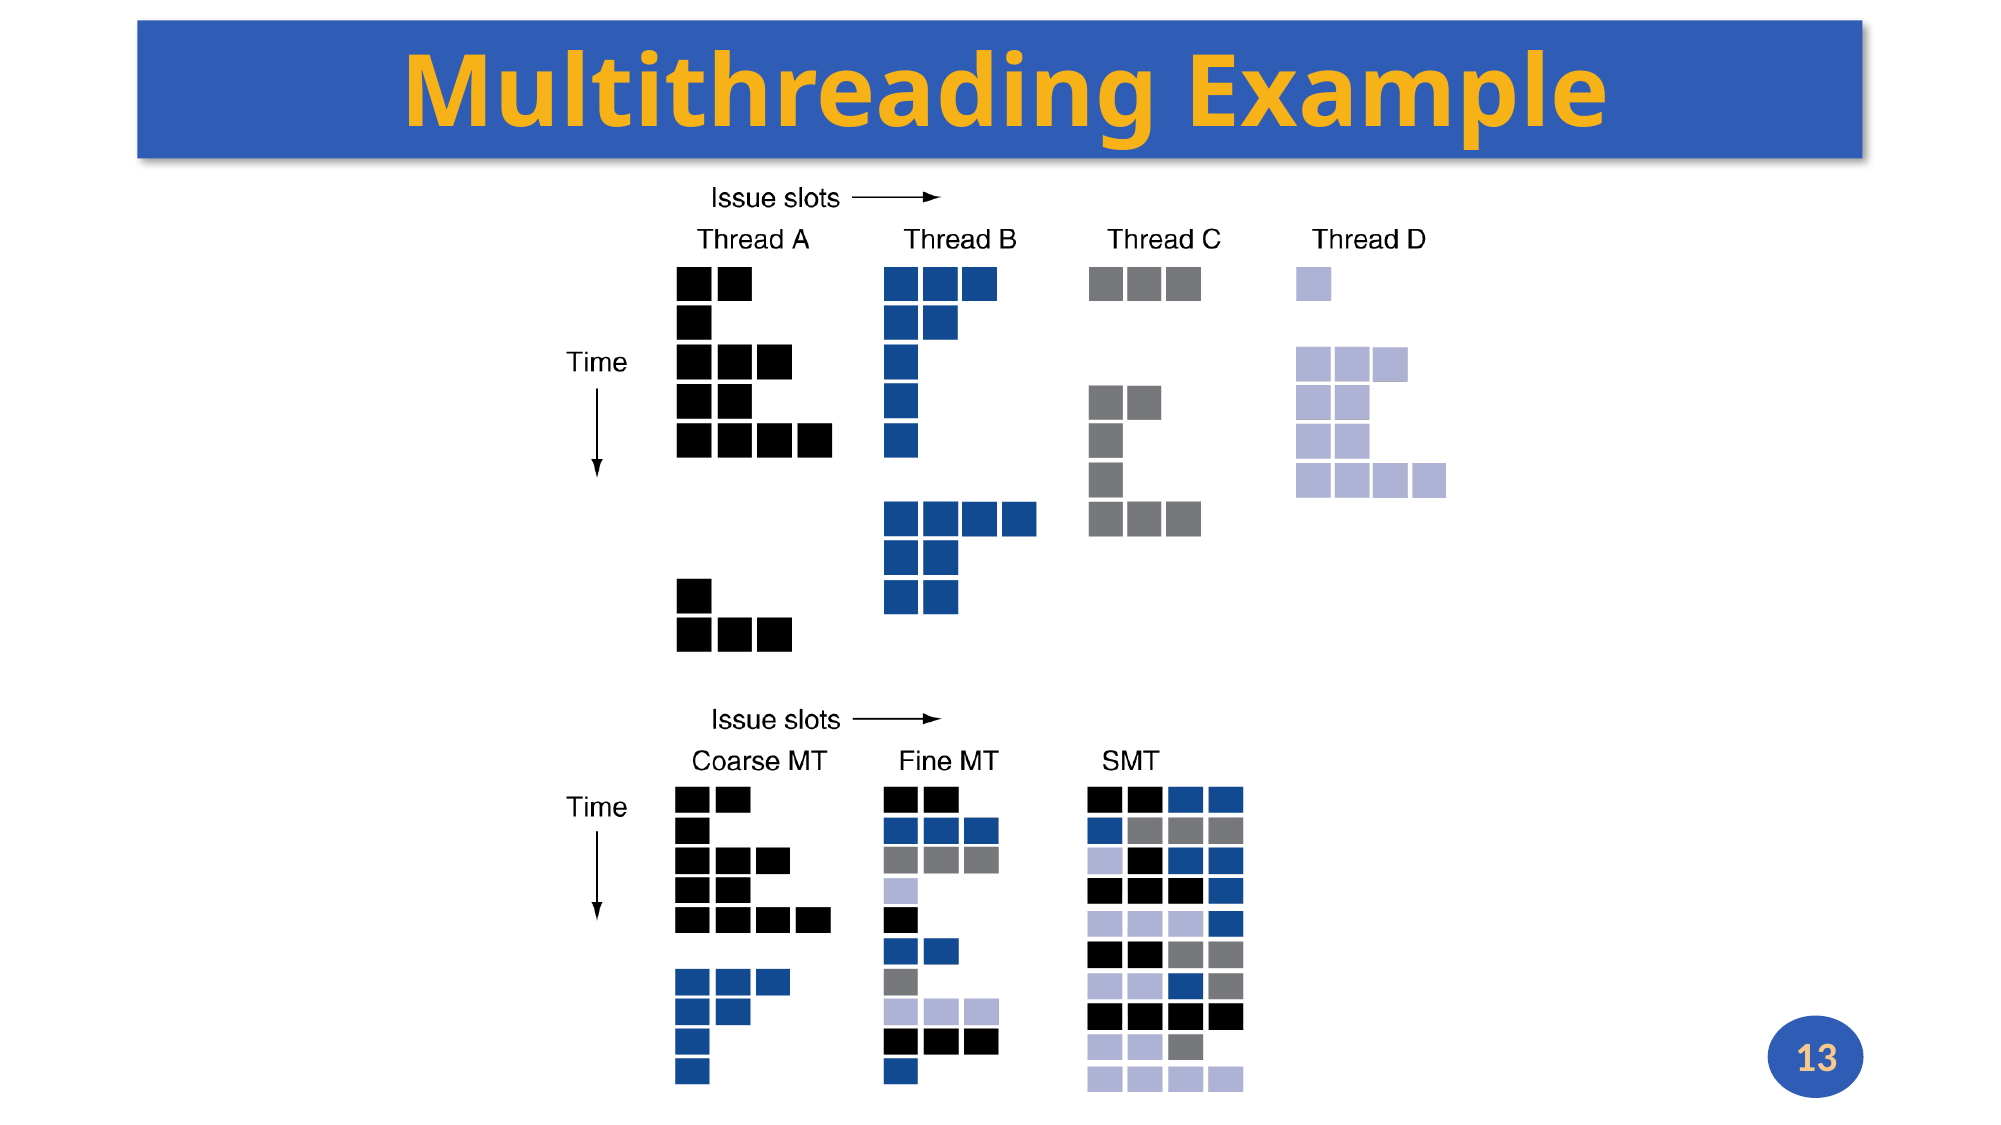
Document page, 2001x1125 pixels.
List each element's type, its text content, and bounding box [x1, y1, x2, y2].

picture [566, 186, 1446, 1092]
title Multithreading Example [137, 17, 1863, 156]
slide_number 13 [1767, 1015, 1866, 1095]
